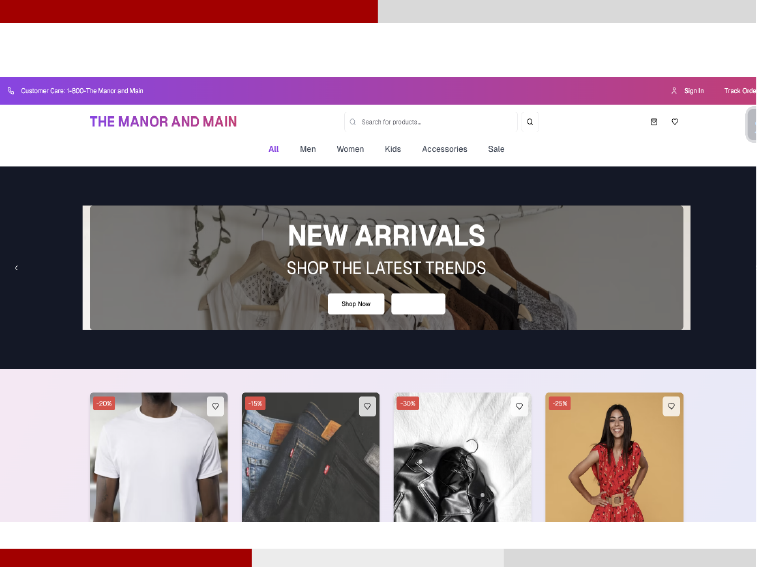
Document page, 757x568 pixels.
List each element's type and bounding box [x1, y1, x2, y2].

text_box [0, 548, 757, 568]
picture [0, 76, 757, 522]
